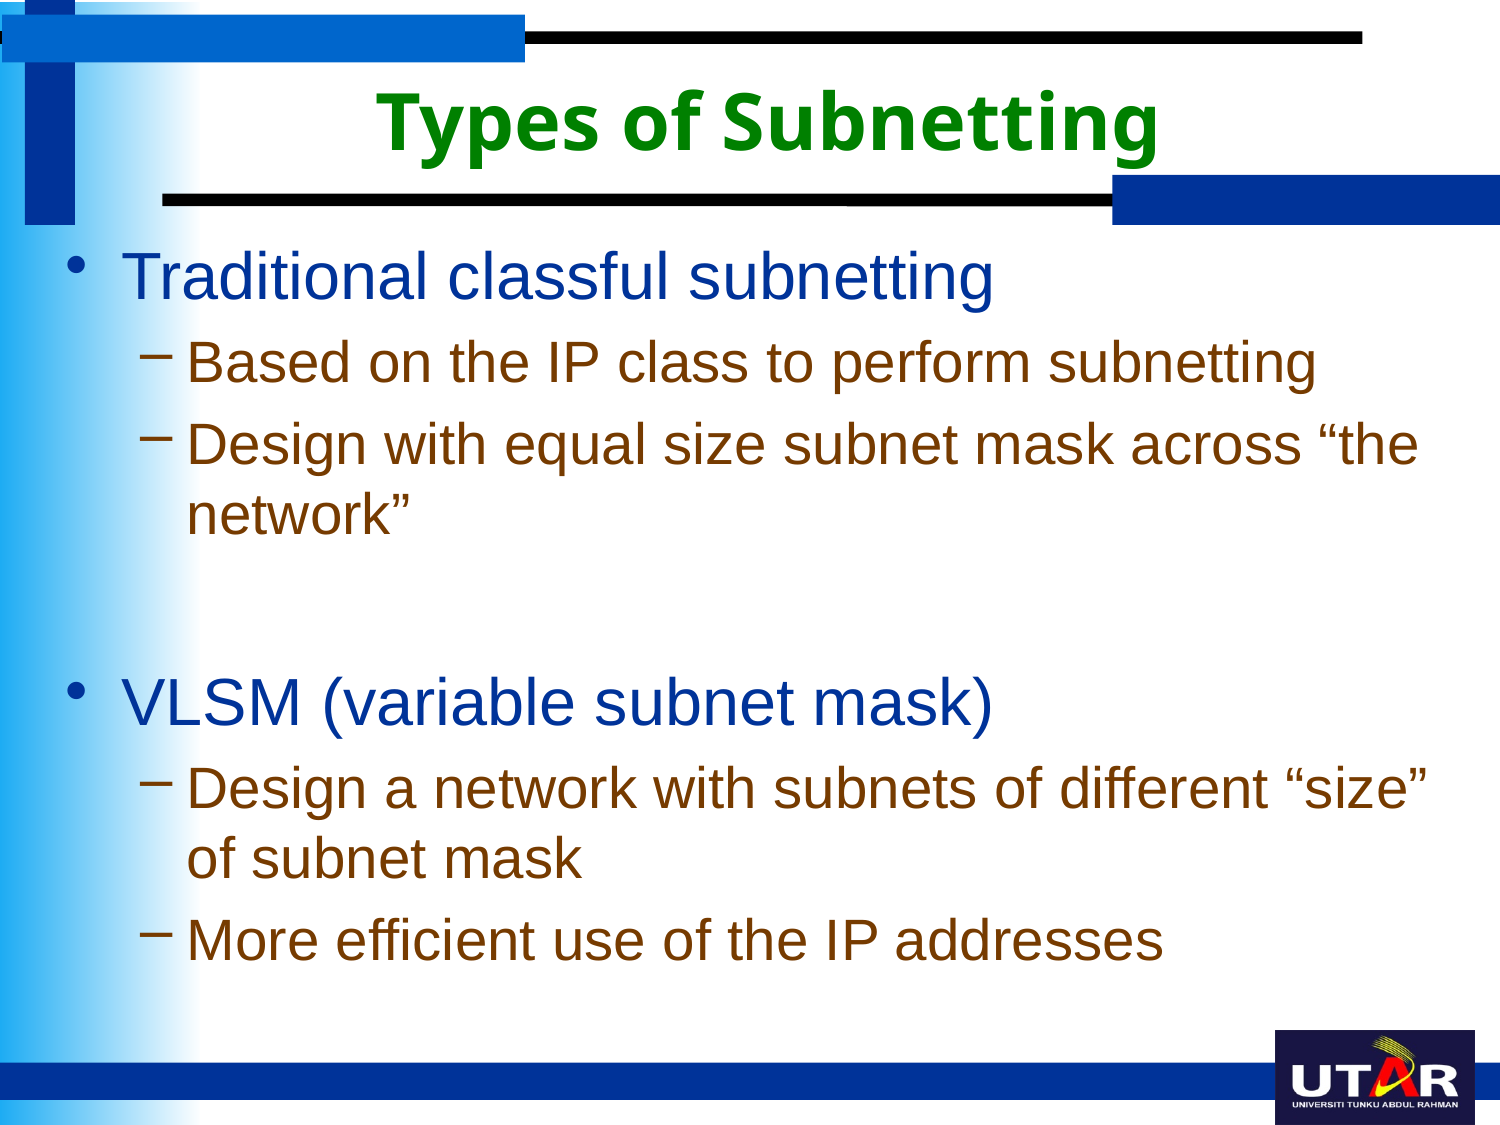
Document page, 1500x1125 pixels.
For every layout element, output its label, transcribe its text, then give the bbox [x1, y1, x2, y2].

list Traditional classful subnetting Based on the IP class to perform subnetting Design with equal size subnet mask across “the network” VLSM (variable subnet mask) Design a network with subnets of different “size” of subnet mask More efficient use of the IP addresses [50, 224, 1450, 1025]
picture [1275, 1030, 1475, 1125]
title Types of Subnetting [75, 50, 1463, 188]
